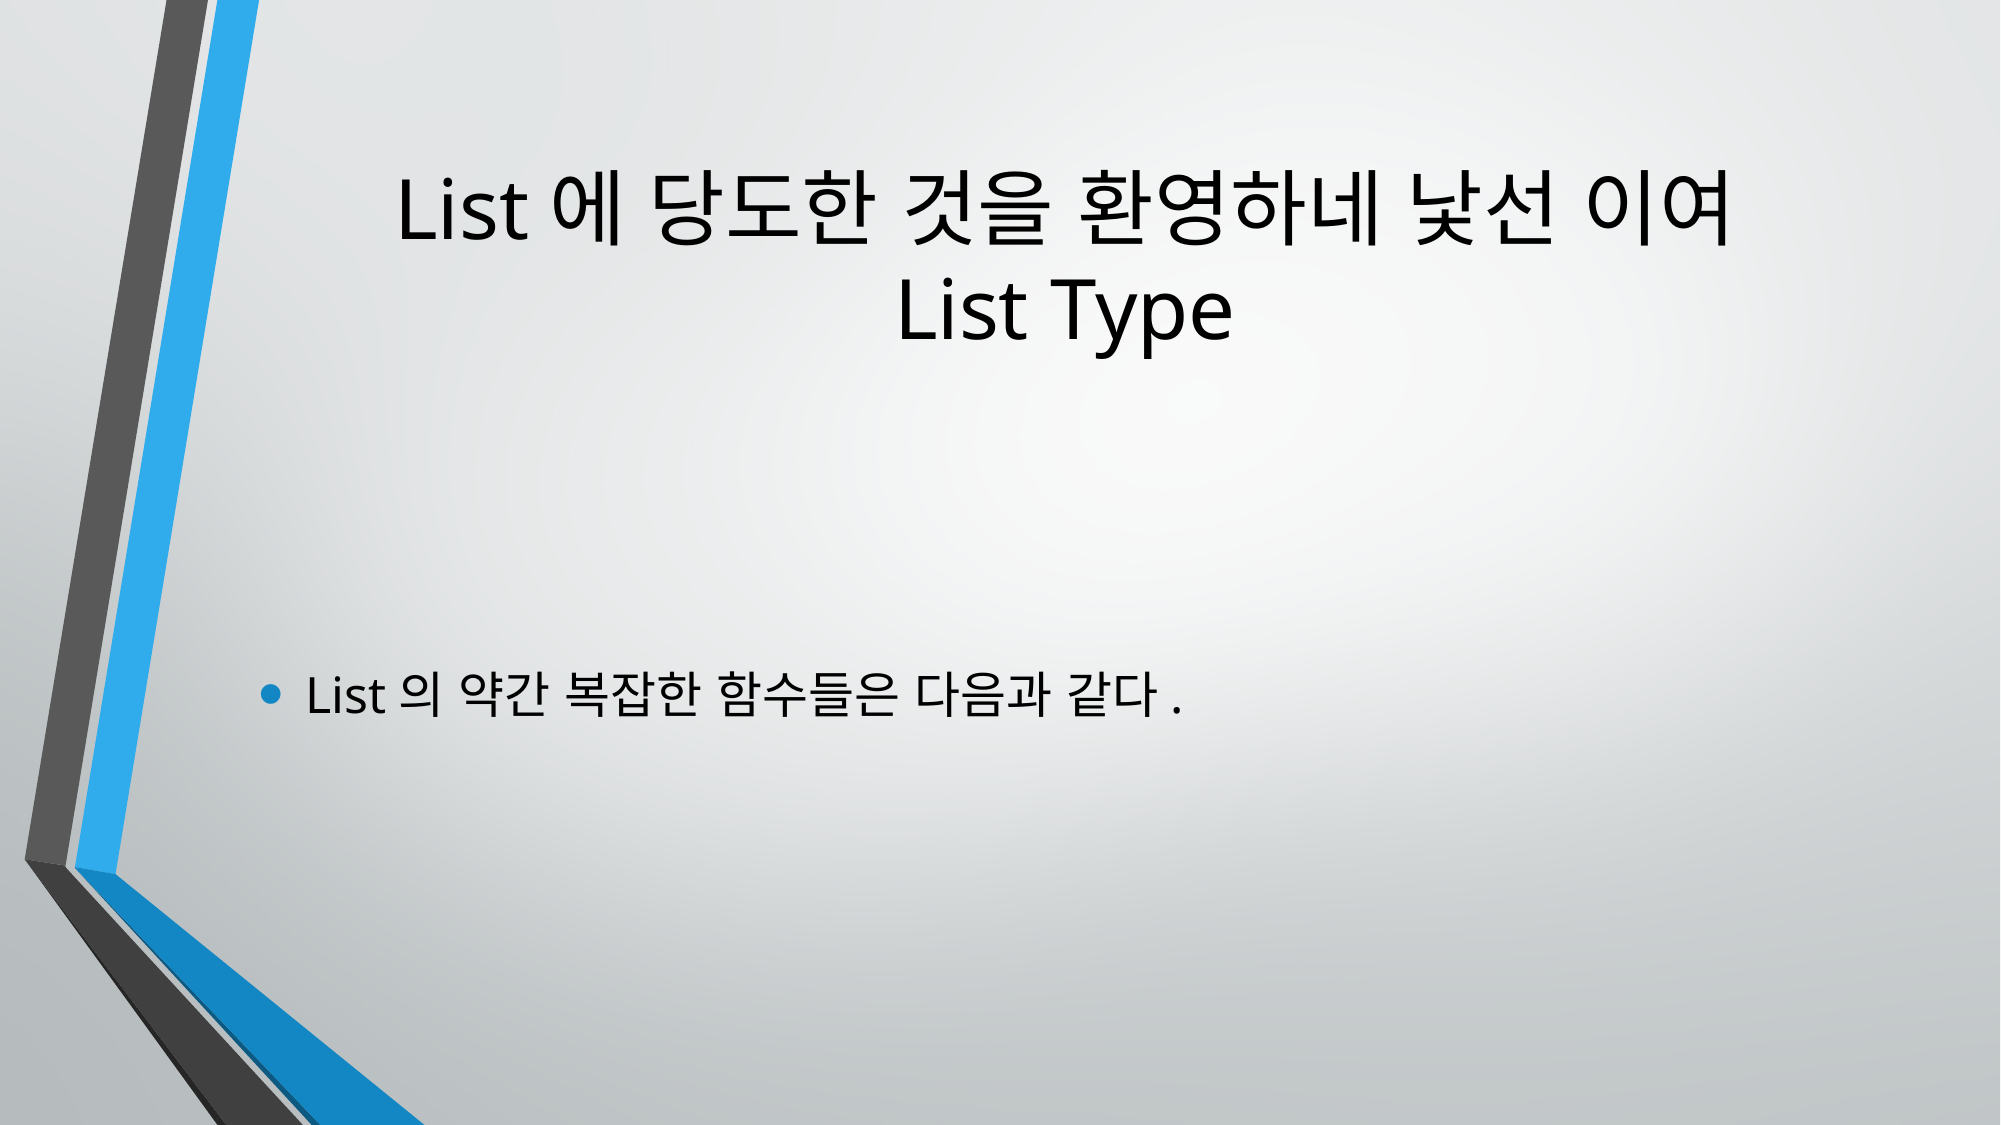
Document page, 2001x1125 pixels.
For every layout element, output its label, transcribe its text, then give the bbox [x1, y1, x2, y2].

list List의 약간 복잡한 함수들은 다음과 같다. [243, 437, 1887, 950]
title List에 당도한 것을 환영하네 낯선 이여 List Type [243, 112, 1887, 400]
